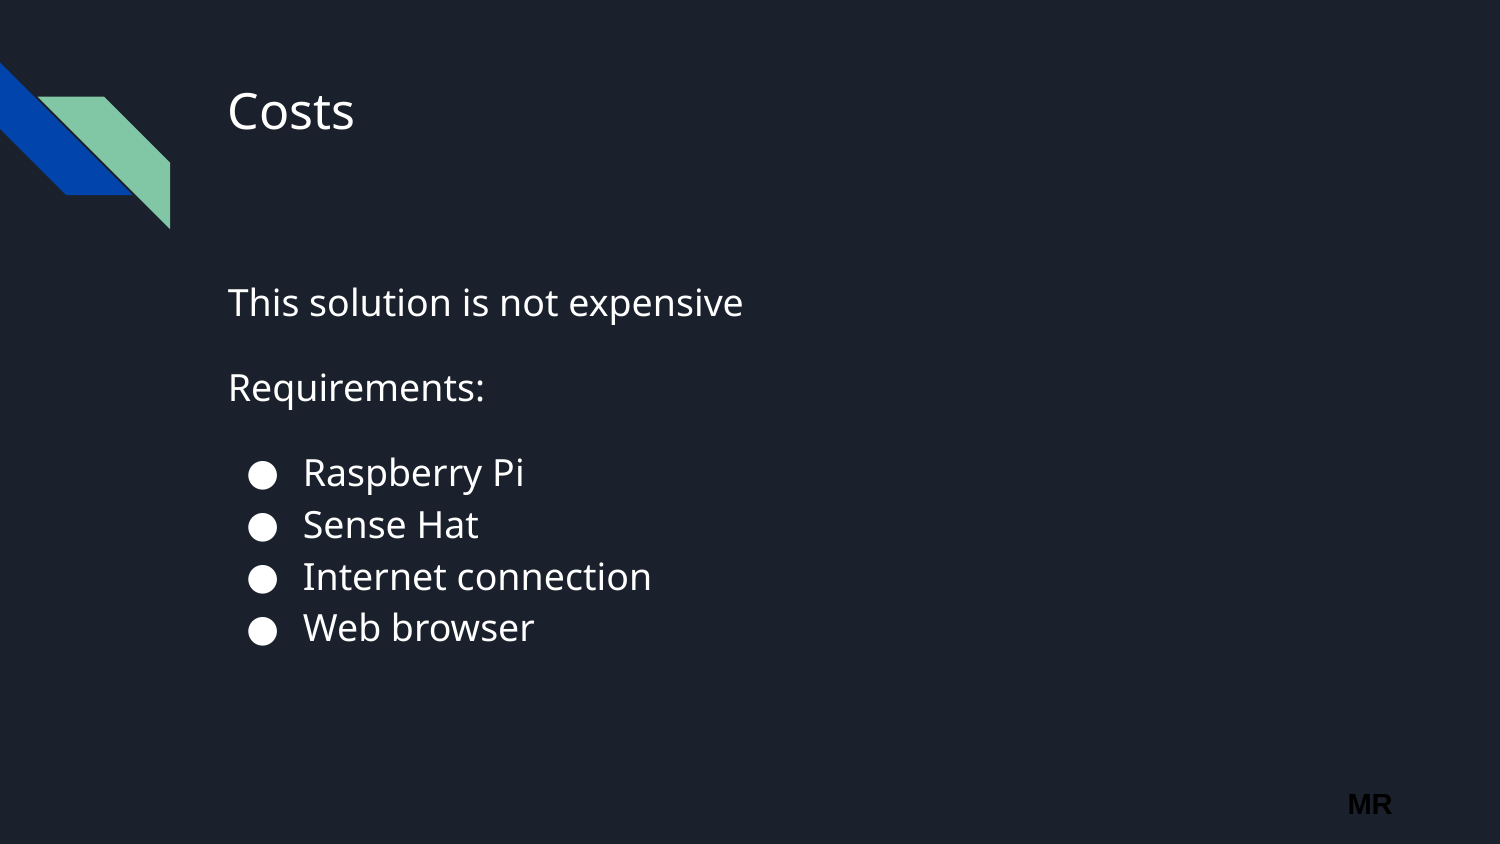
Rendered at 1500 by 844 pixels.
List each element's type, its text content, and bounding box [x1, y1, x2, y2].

list This solution is not expensive Requirements: Raspberry Pi Sense Hat Internet connection Web browser [212, 257, 1368, 735]
text_box MR [1332, 770, 1470, 832]
title Costs [212, 64, 1368, 215]
